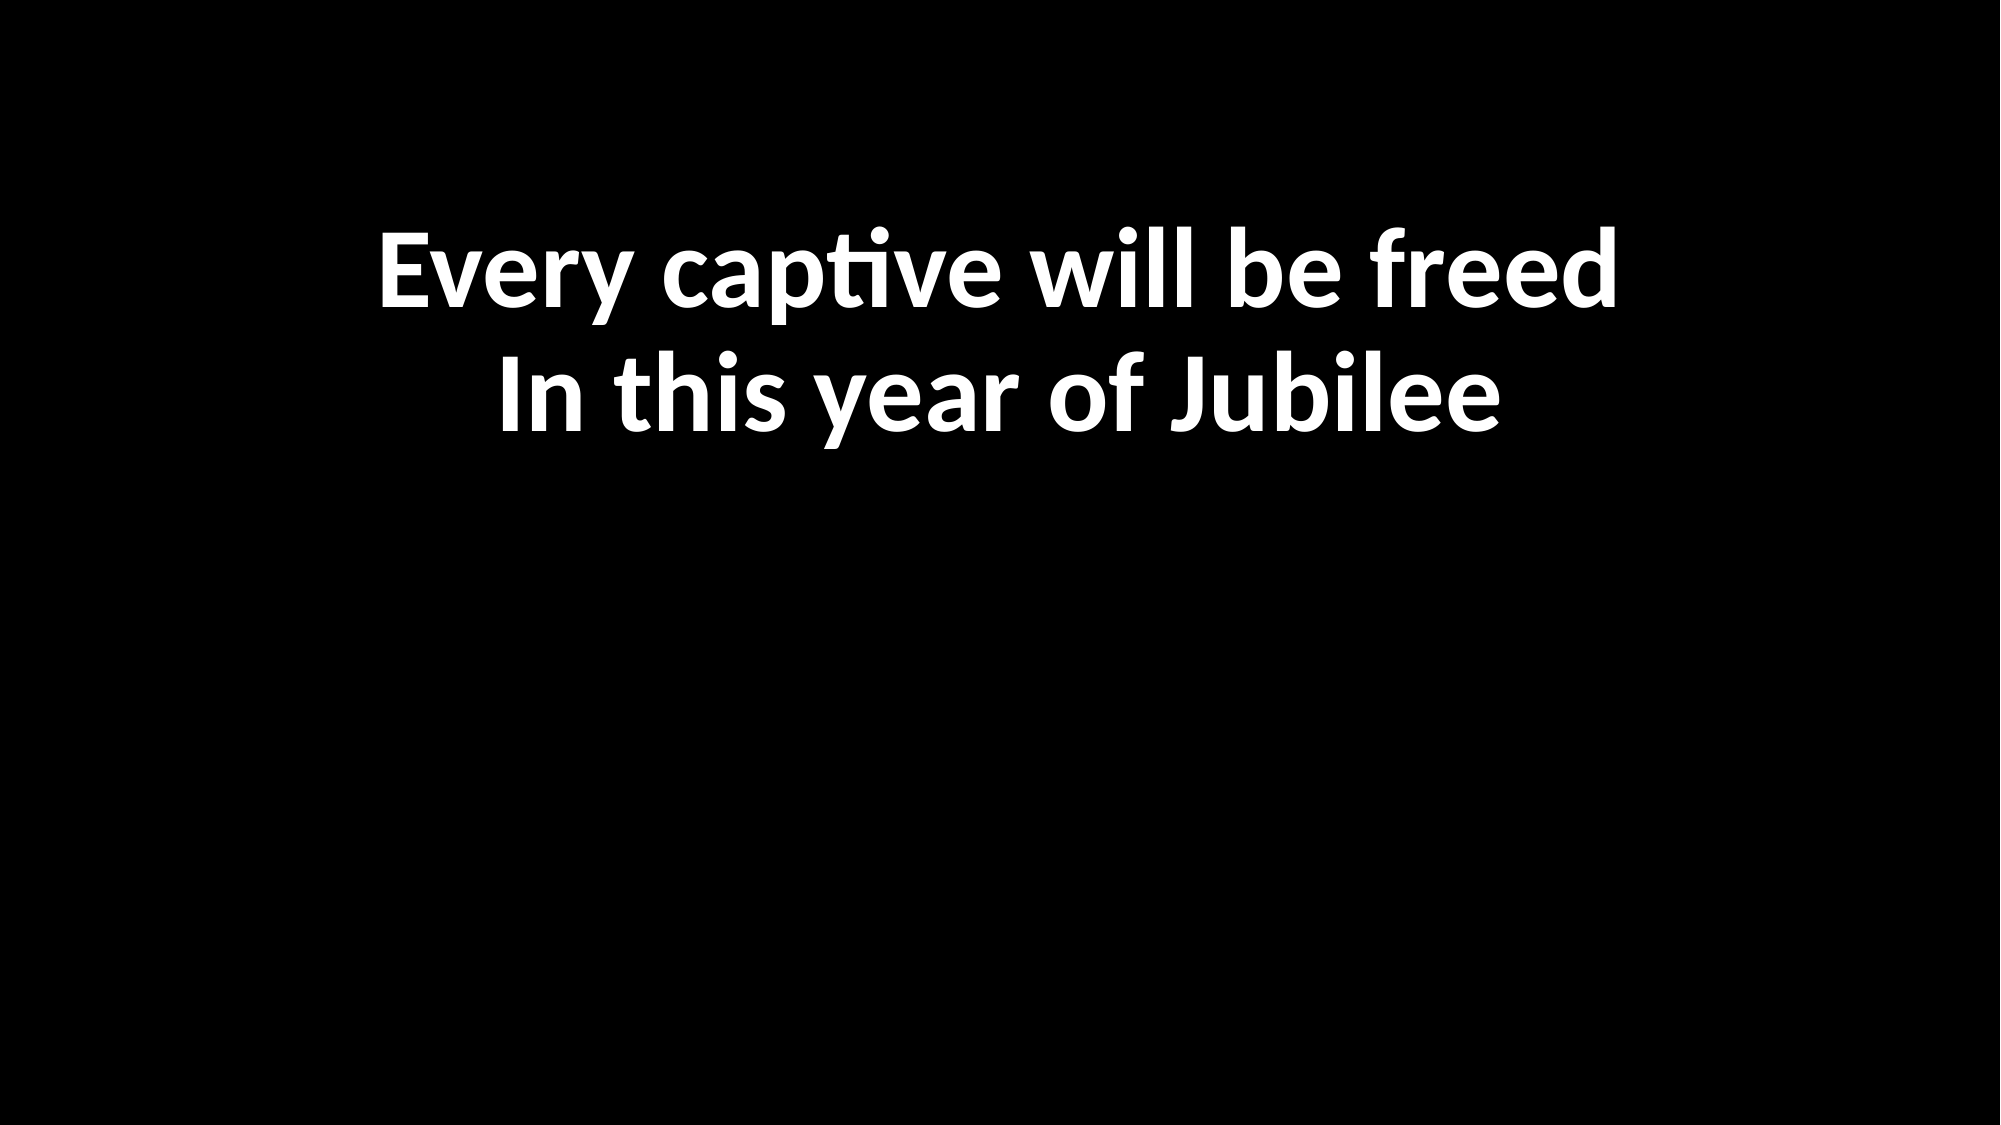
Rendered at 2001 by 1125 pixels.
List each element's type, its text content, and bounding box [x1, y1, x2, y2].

list Every captive will be freed In this year of Jubilee [0, 109, 2000, 464]
